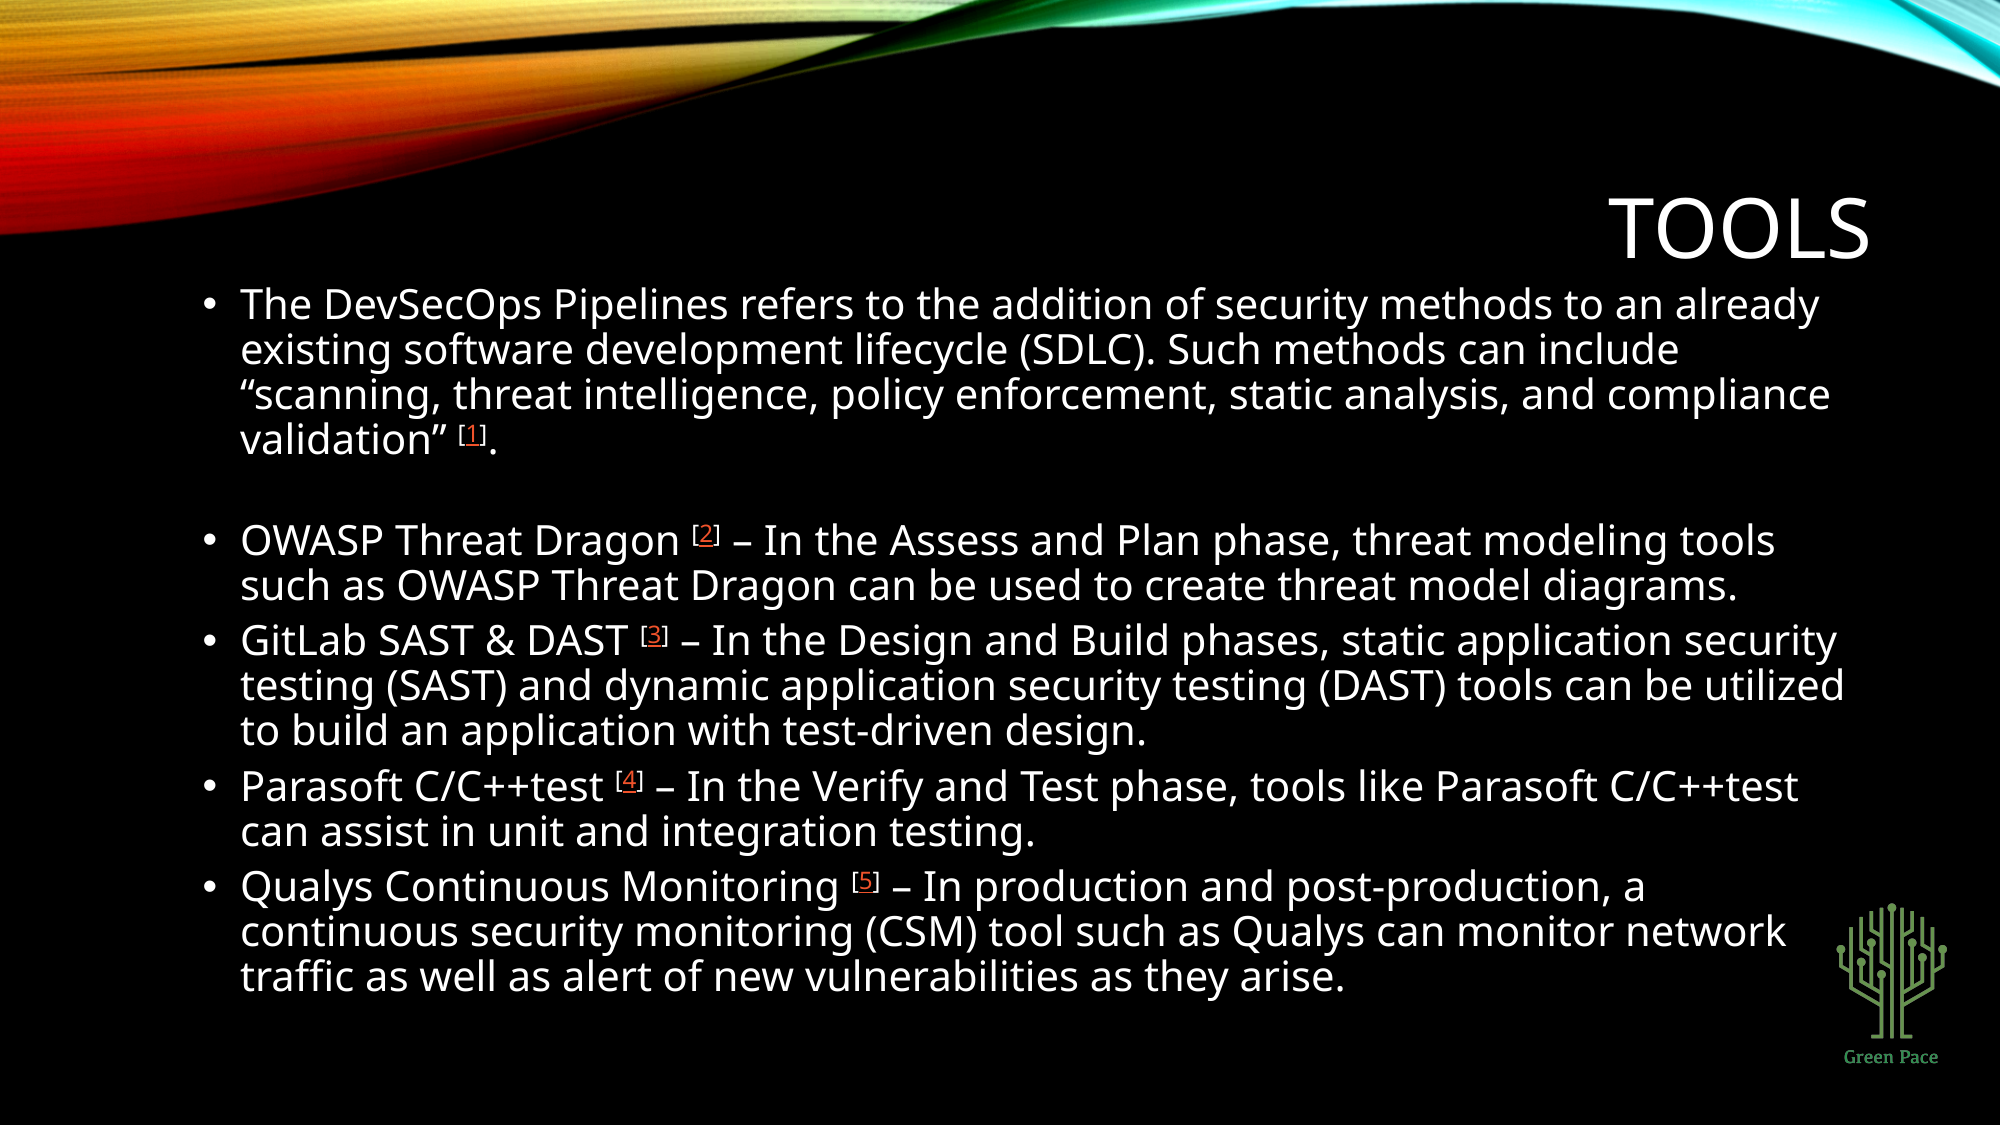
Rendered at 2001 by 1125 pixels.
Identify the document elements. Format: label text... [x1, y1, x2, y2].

picture [0, 0, 2000, 237]
list The DevSecOps Pipelines refers to the addition of security methods to an already existing software development lifecycle (SDLC). Such methods can include “scanning, threat intelligence, policy enforcement, static analysis, and compliance validation” [1]. OWASP Threat Dragon [2] – In the Assess and Plan phase, threat modeling tools such as OWASP Threat Dragon can be used to create threat model diagrams. GitLab SAST & DAST [3] – In the Design and Build phases, static application security testing (SAST) and dynamic application security testing (DAST) tools can be utilized to build an application with test-driven design. Parasoft C/C++test [4] – In the Verify and Test phase, tools like Parasoft C/C++test can assist in unit and integration testing. Qualys Continuous Monitoring [5] – In production and post-production, a continuous security monitoring (CSM) tool such as Qualys can monitor network traffic as well as alert of new vulnerabilities as they arise. [112, 276, 1888, 1040]
picture [1817, 892, 1964, 1082]
title TOOLS [474, 125, 1888, 276]
